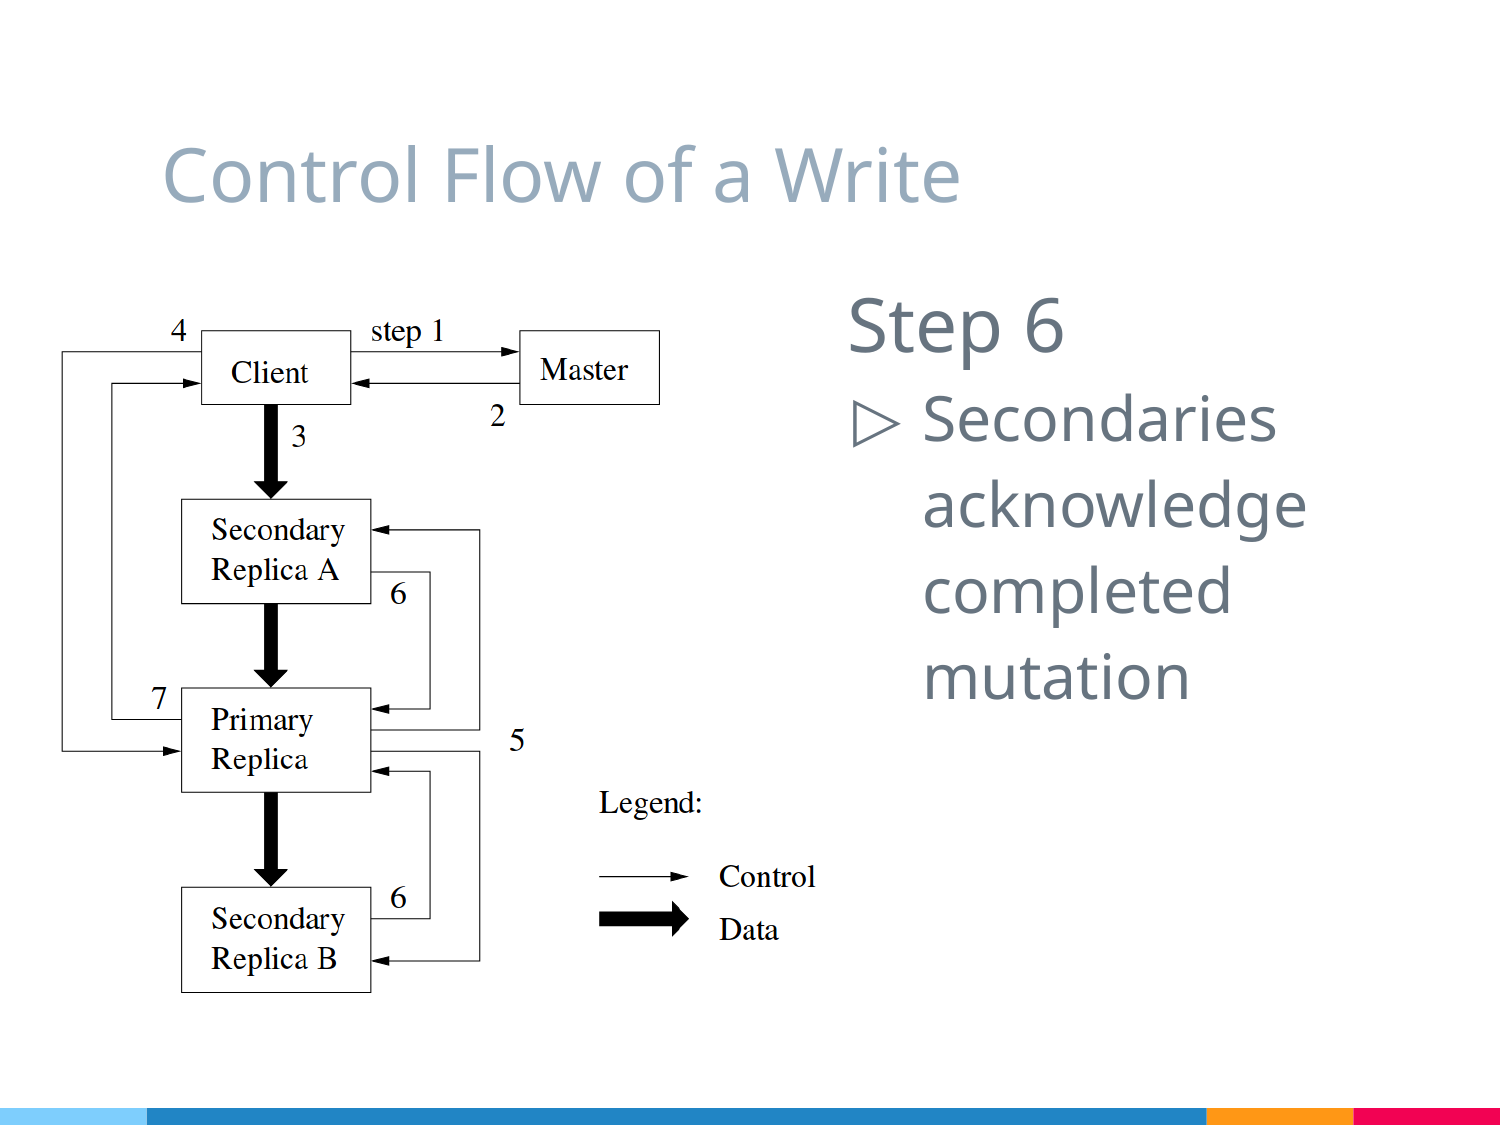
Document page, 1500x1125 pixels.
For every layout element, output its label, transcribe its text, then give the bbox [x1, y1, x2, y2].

title Control Flow of a Write [146, 45, 1207, 233]
picture [49, 262, 833, 1004]
list Step 6 Secondaries acknowledge completed mutation [832, 262, 1441, 1078]
